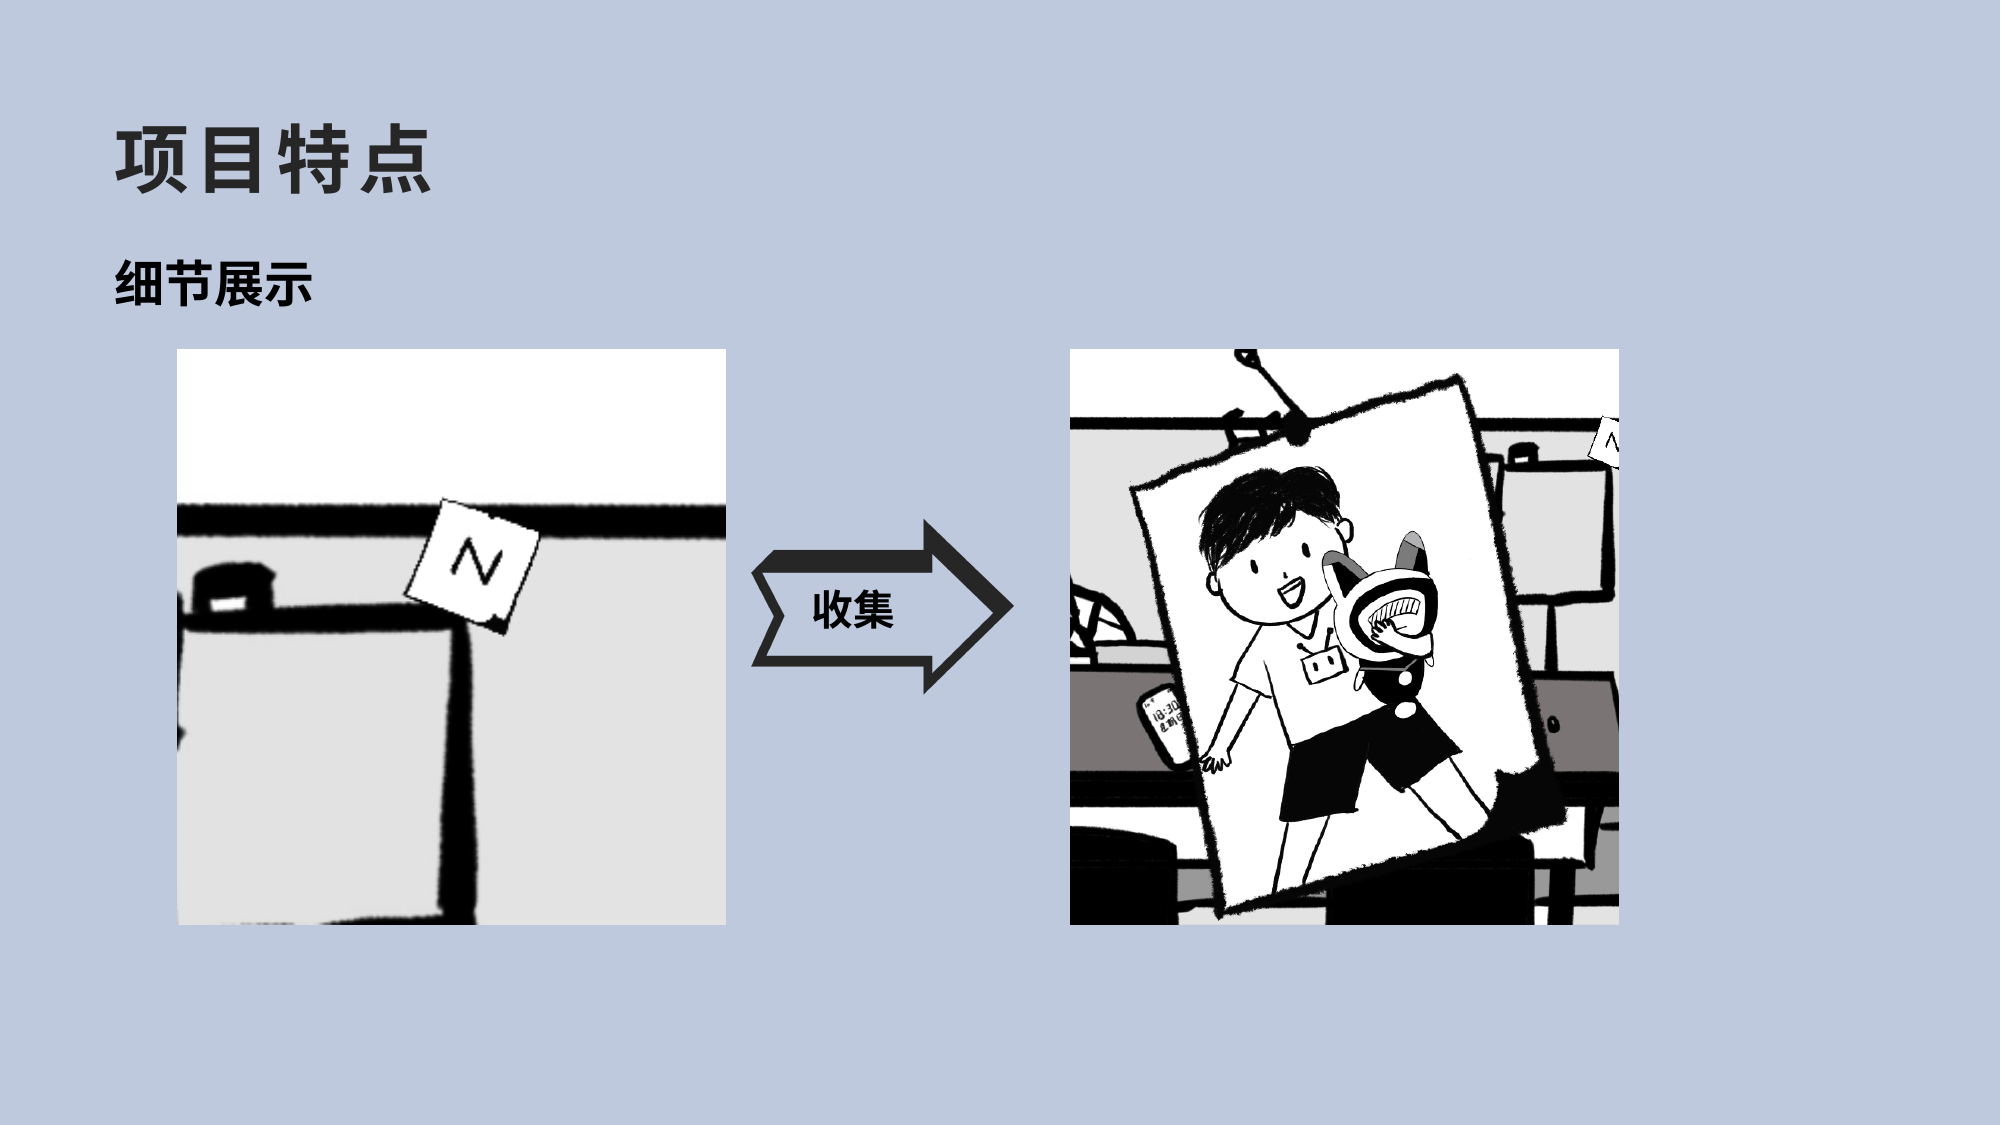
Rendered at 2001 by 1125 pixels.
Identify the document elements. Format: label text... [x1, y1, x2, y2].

picture [751, 475, 1014, 738]
picture [1070, 349, 1619, 925]
title 项目特点 [99, 99, 1900, 216]
text_box 细节展示 [99, 244, 927, 320]
picture [177, 349, 726, 925]
